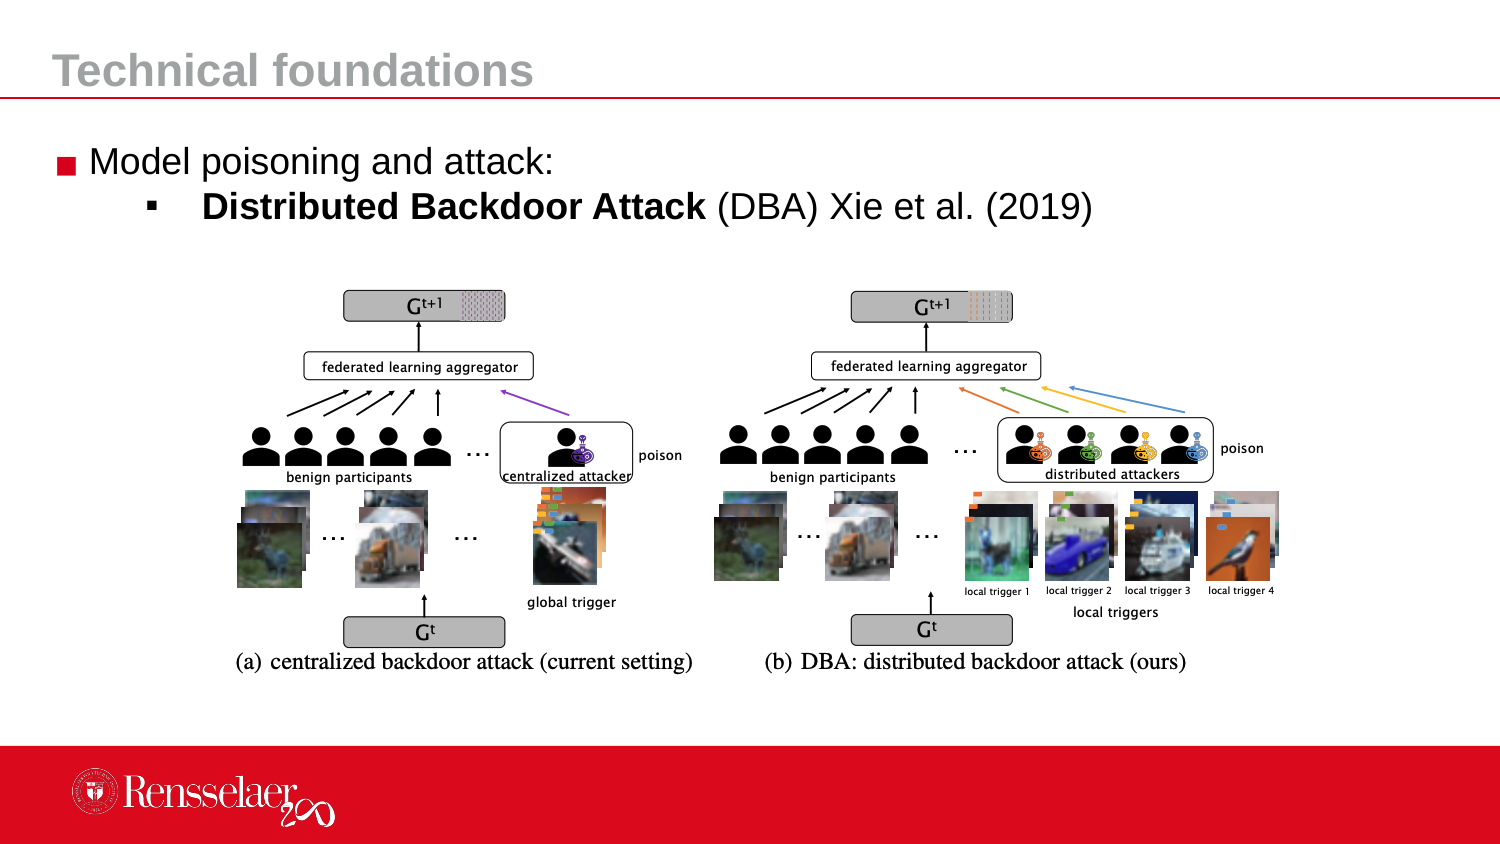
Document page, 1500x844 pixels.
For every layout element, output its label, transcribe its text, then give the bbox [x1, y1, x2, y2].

list Model poisoning and attack: Distributed Backdoor Attack (DBA) Xie et al. (2019) [36, 129, 1403, 680]
list Technical foundations [36, 33, 1403, 98]
picture [181, 238, 1319, 680]
picture [72, 768, 335, 827]
